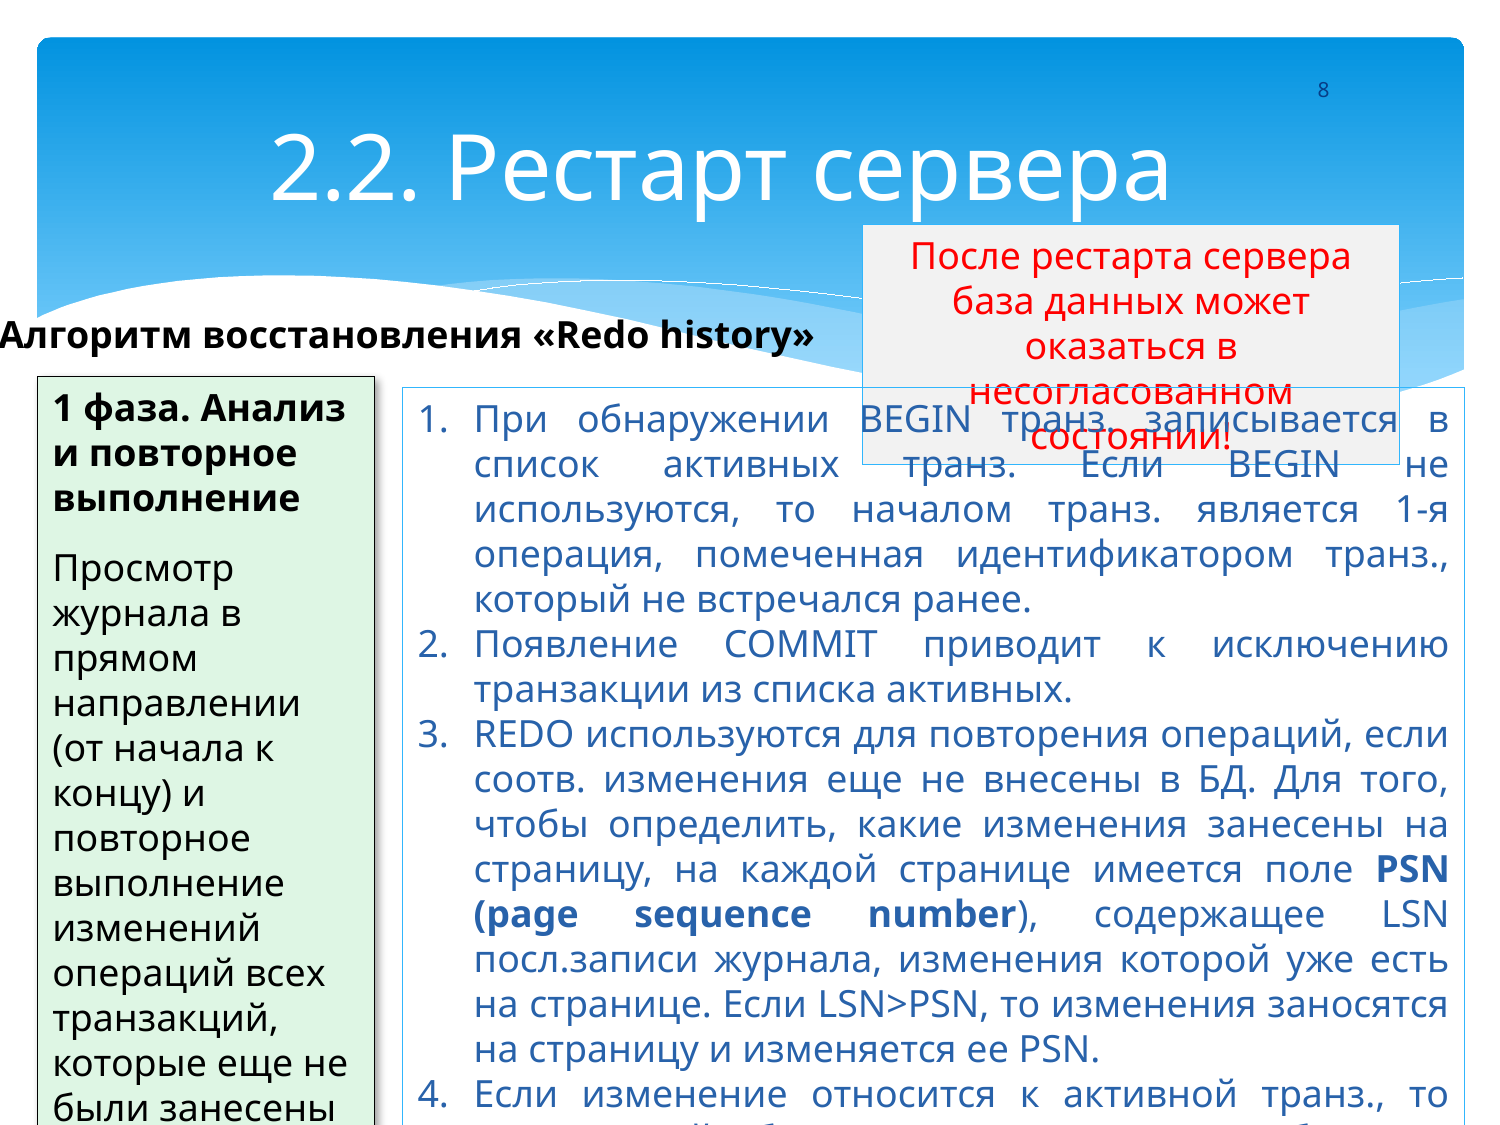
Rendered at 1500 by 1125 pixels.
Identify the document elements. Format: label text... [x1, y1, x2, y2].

text_box При обнаружении BEGIN транз. записывается в список активных транз. Если BEGIN не используются, то началом транз. является 1-я операция, помеченная идентификатором транз., который не встречался ранее. Появление COMMIT приводит к исключению транзакции из списка активных. REDO используются для повторения операций, если соотв. изменения еще не внесены в БД. Для того, чтобы определить, какие изменения занесены на страницу, на каждой странице имеется поле PSN (page sequence number), содержащее LSN посл.записи журнала, изменения которой уже есть на странице. Если LSN>PSN, то изменения заносятся на страницу и изменяется ее PSN. Если изменение относится к активной транз., то изменяемый объект заносится в список объектов, измененных этой транз. [402, 387, 1465, 1125]
text_box После рестарта сервера база данных может оказаться в несогласованном состоянии! [862, 224, 1400, 387]
text_box 1 фаза. Анализ и повторное выполнение Просмотр журнала в прямом направлении (от начала к концу) и повторное выполнение изменений операций всех транзакций, которые еще не были занесены в БД. [37, 376, 375, 1125]
slide_number 8 [1224, 0, 1416, 387]
text_box Алгоритм восстановления «Redo history» [0, 303, 831, 363]
title 2.2. Рестарт сервера [138, 67, 1303, 258]
